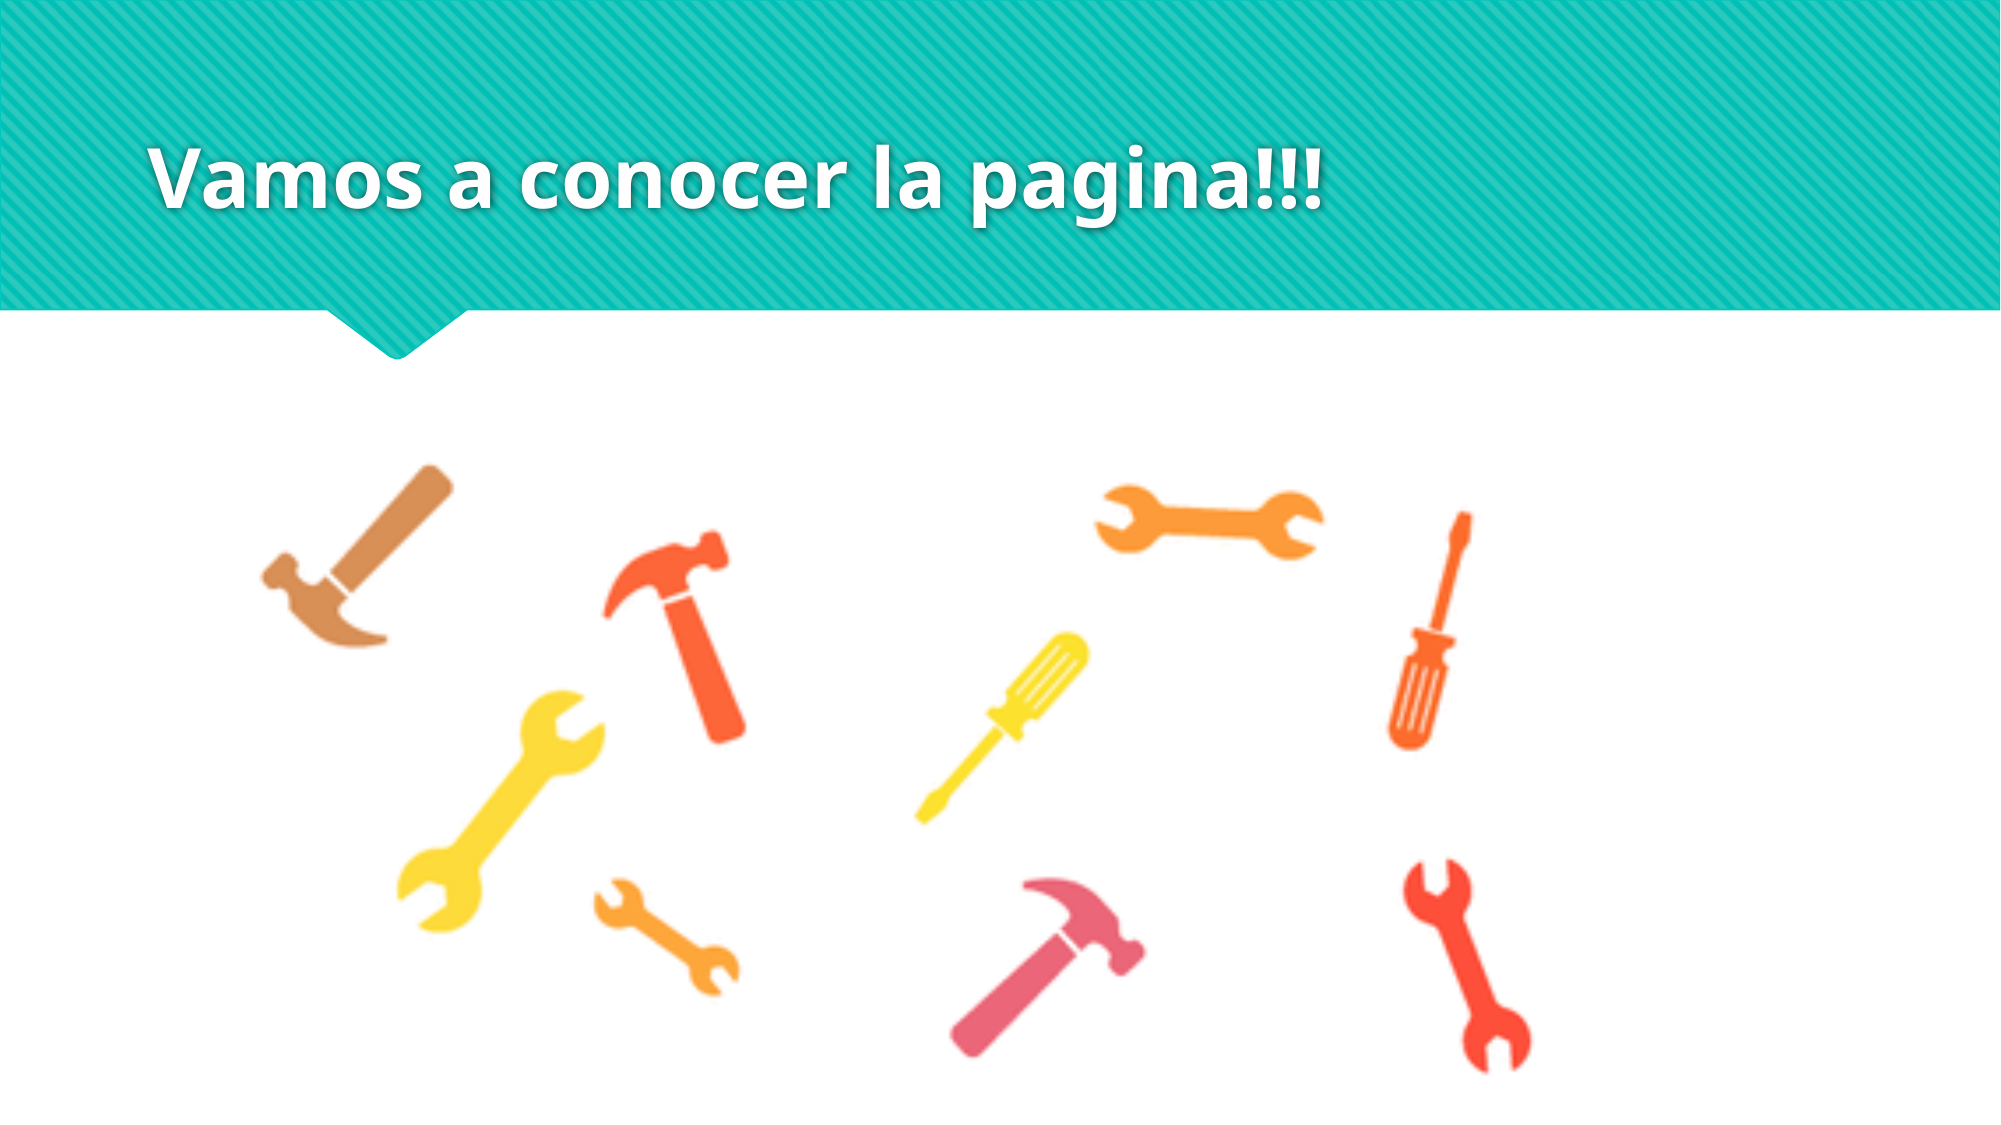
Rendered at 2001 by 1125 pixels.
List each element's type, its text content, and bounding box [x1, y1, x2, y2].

picture [211, 386, 1690, 1125]
title Vamos a conocer la pagina!!! [132, 73, 1868, 233]
